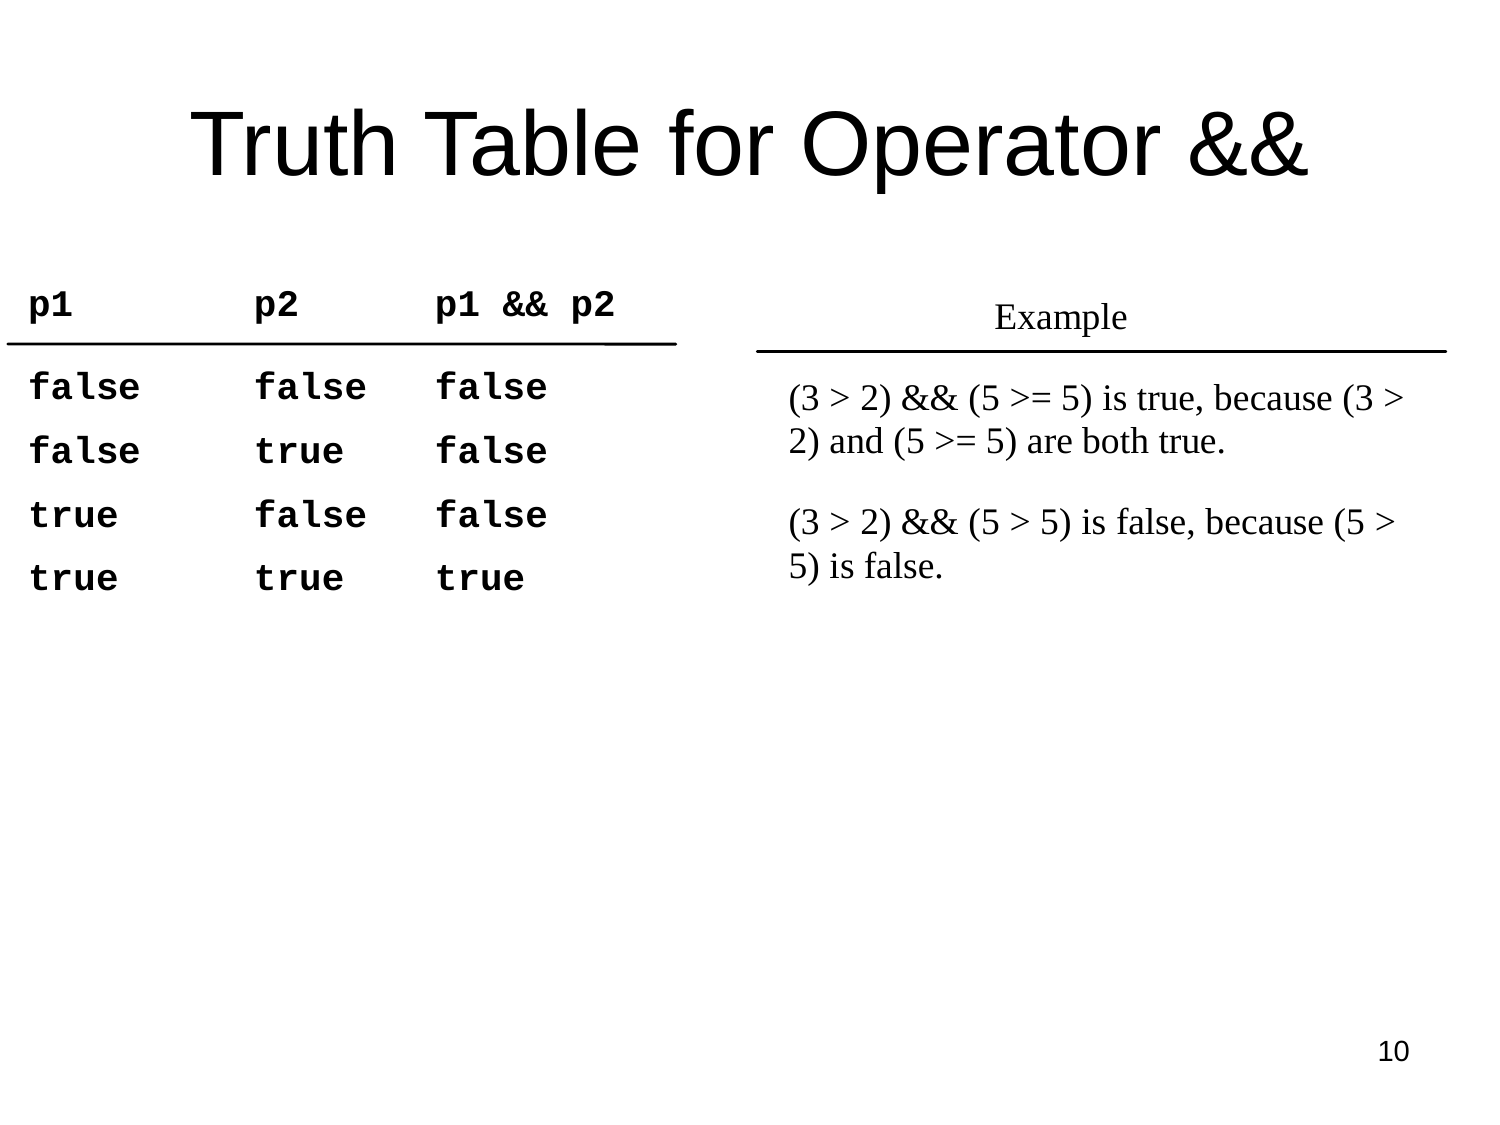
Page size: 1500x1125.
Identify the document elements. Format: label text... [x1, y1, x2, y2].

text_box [0, 262, 1500, 640]
title Truth Table for Operator && [75, 45, 1425, 233]
slide_number 10 [1074, 1024, 1426, 1103]
